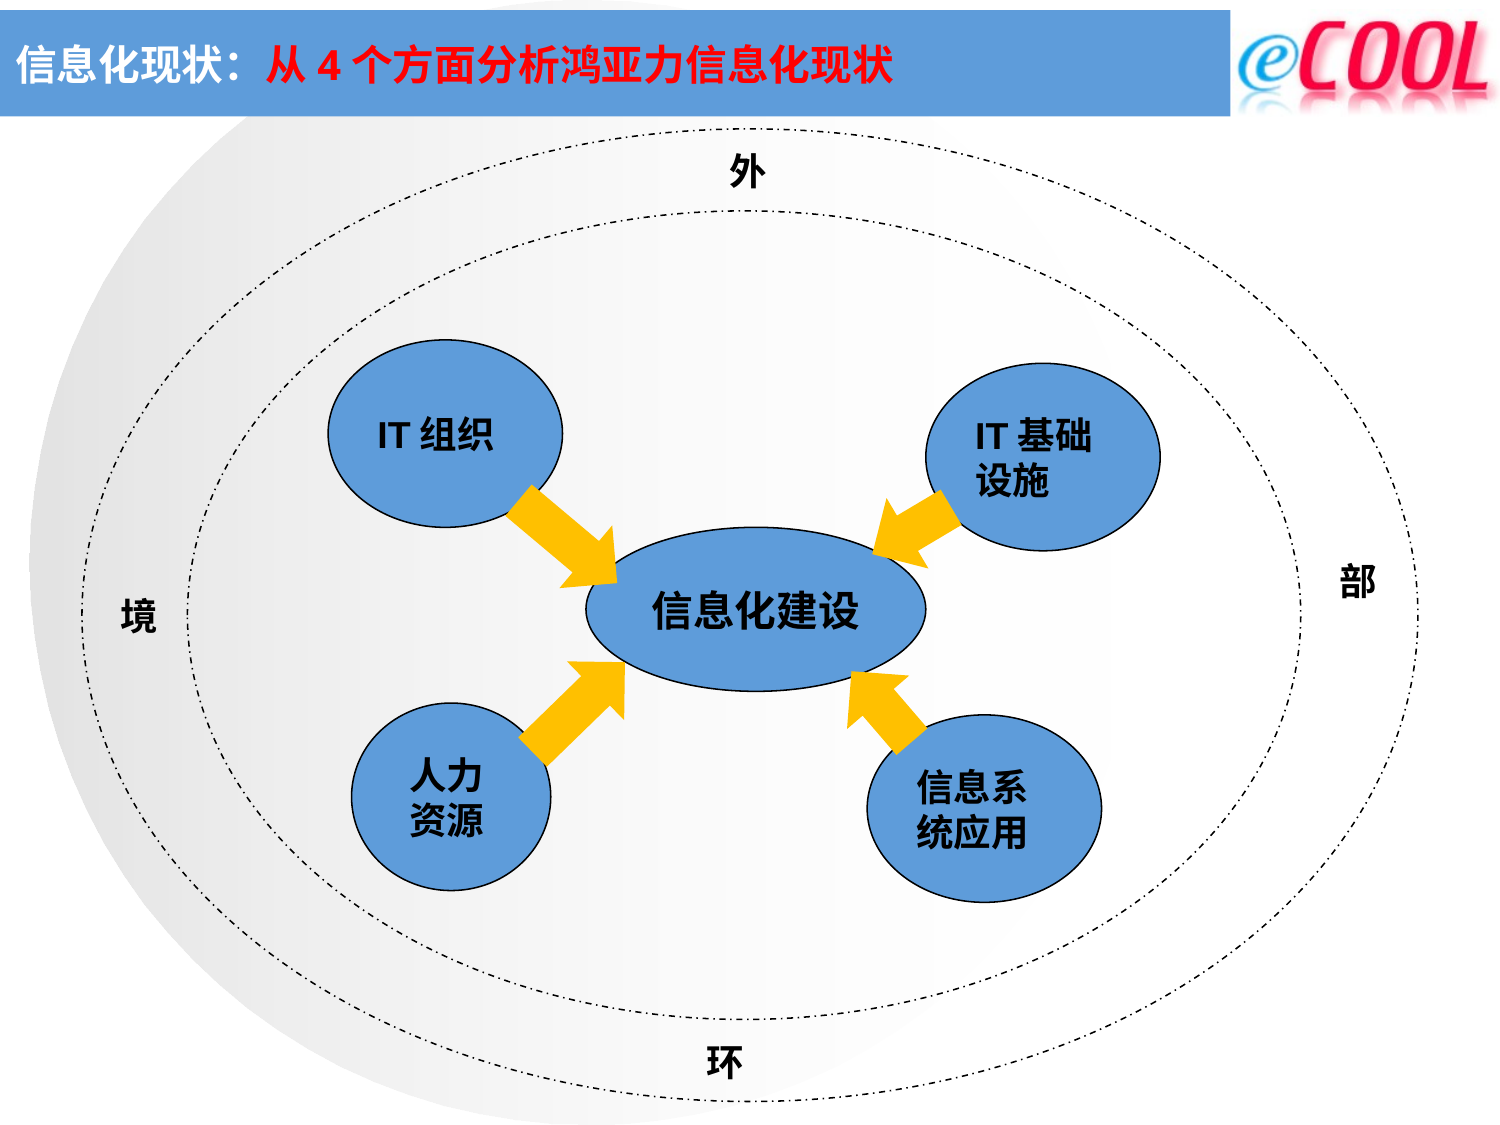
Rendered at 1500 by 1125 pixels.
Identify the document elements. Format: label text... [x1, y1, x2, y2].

picture [1232, 9, 1500, 117]
text_box 外 [715, 140, 783, 201]
text_box 环 [692, 1031, 760, 1091]
text_box 部 [1324, 550, 1393, 611]
text_box [81, 128, 1418, 1102]
title 信息化现状：从4个方面分析鸿亚力信息化现状 [0, 23, 1231, 104]
text_box 境 [106, 585, 174, 646]
